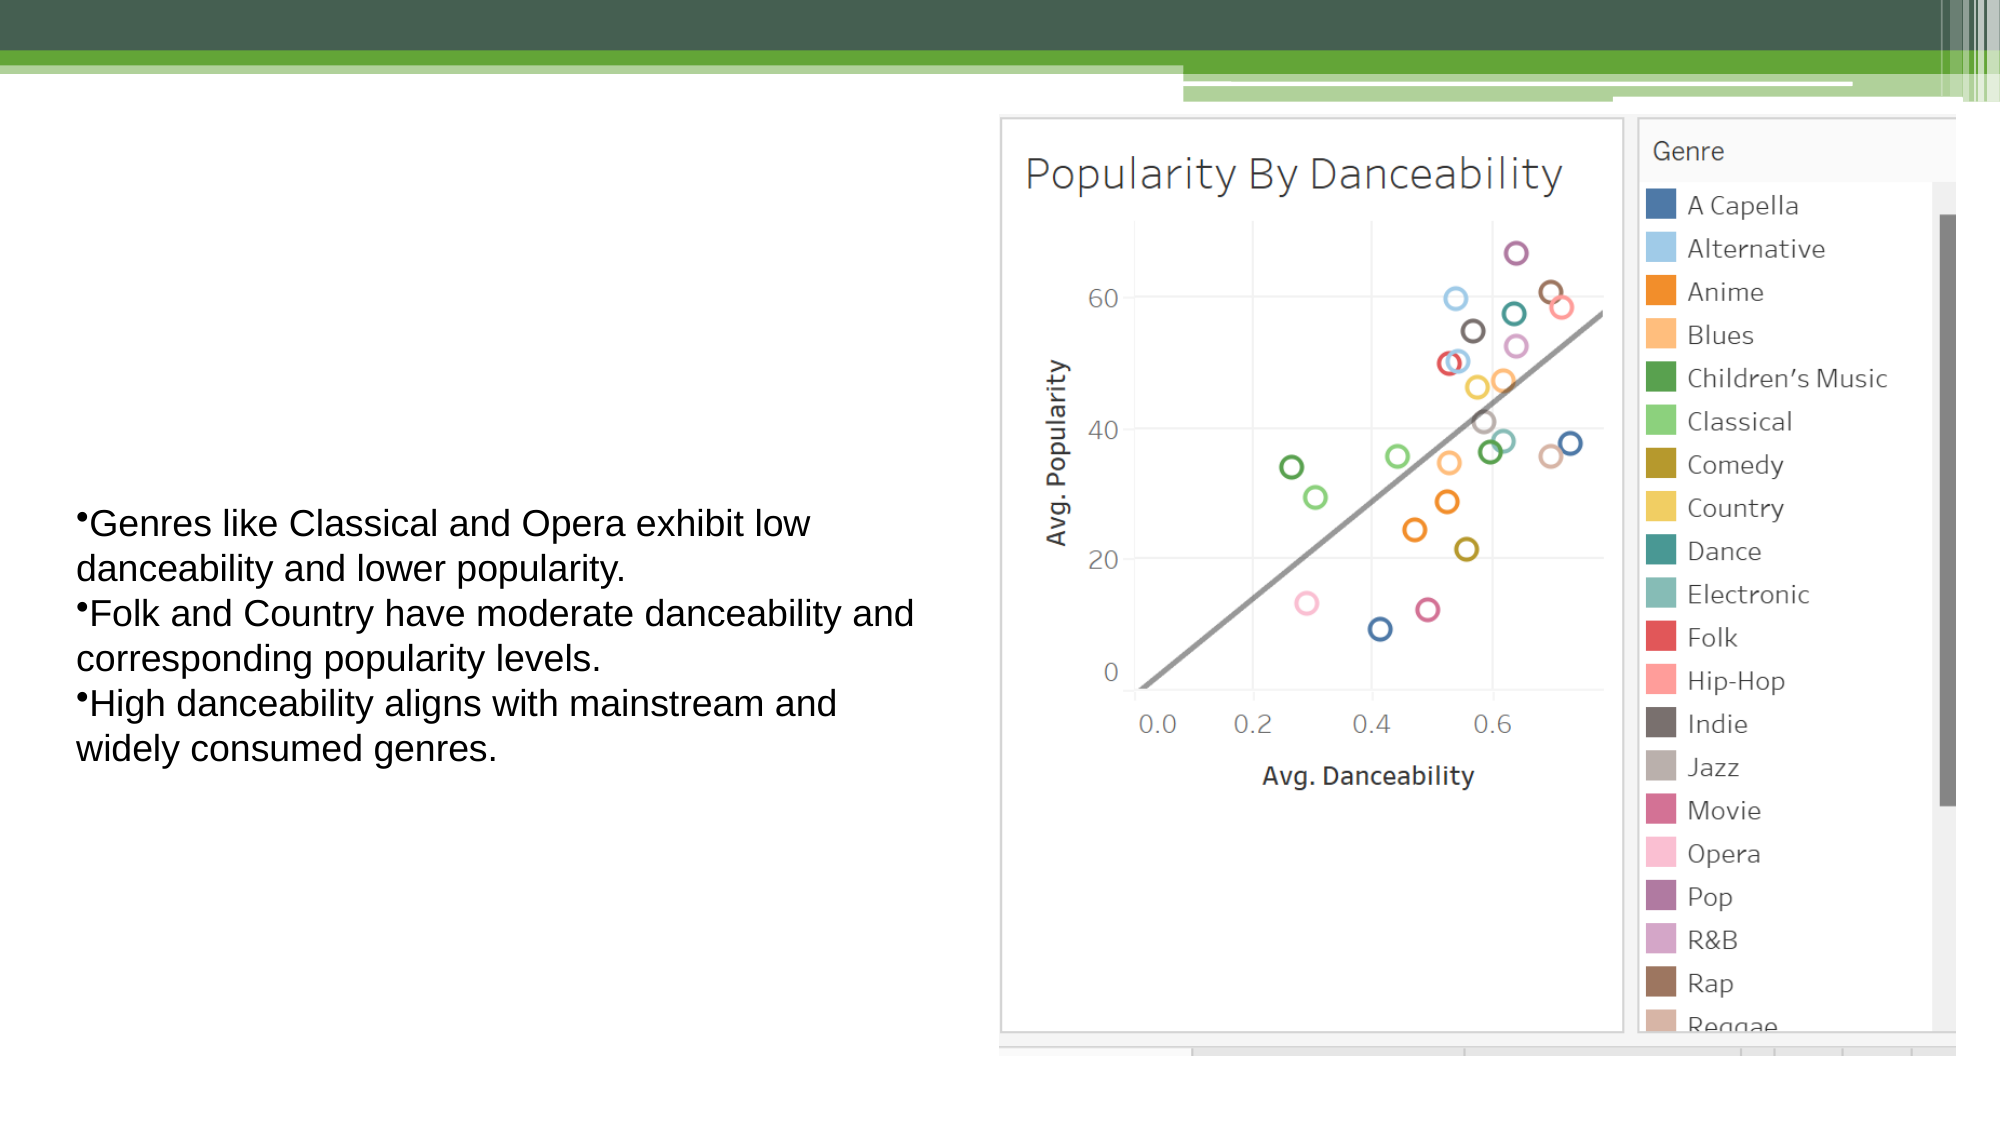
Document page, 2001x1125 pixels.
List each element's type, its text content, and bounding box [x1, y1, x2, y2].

picture [999, 114, 1956, 1056]
list Genres like Classical and Opera exhibit low danceability and lower popularity. Folk and Country have moderate danceability and corresponding popularity levels. High danceability aligns with mainstream and widely consumed genres. [61, 285, 947, 939]
